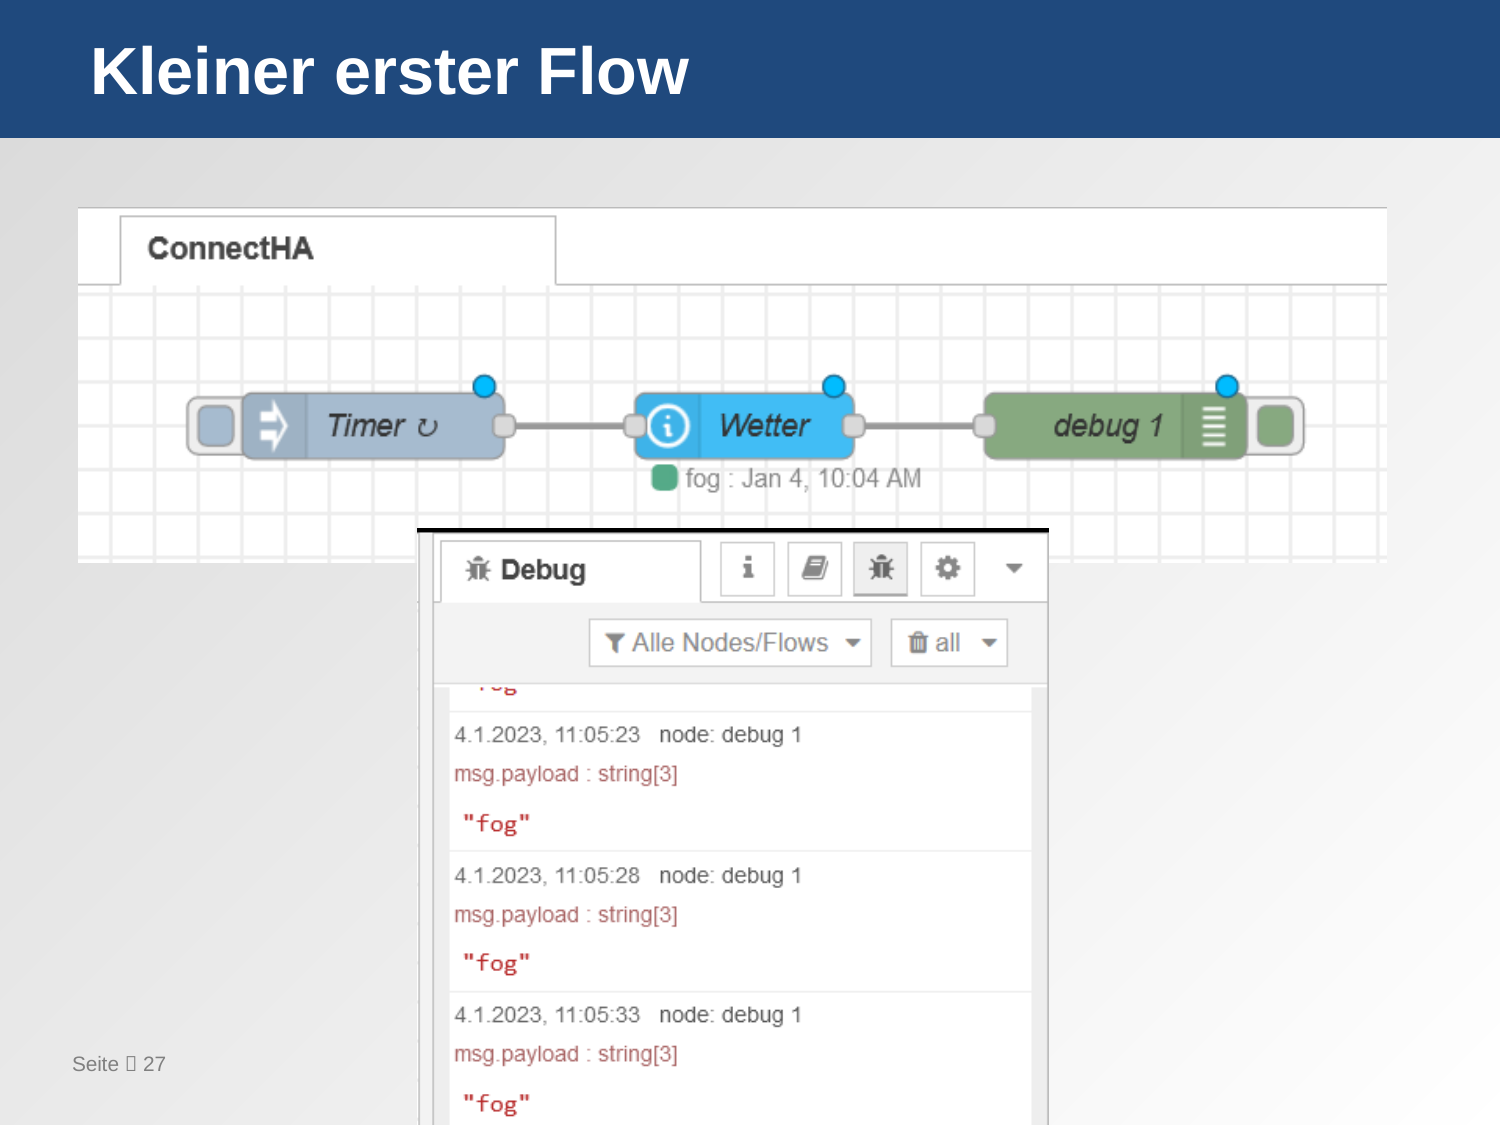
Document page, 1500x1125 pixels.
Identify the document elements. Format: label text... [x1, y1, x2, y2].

picture [78, 207, 1387, 1125]
title Kleiner erster Flow [75, 20, 1425, 208]
